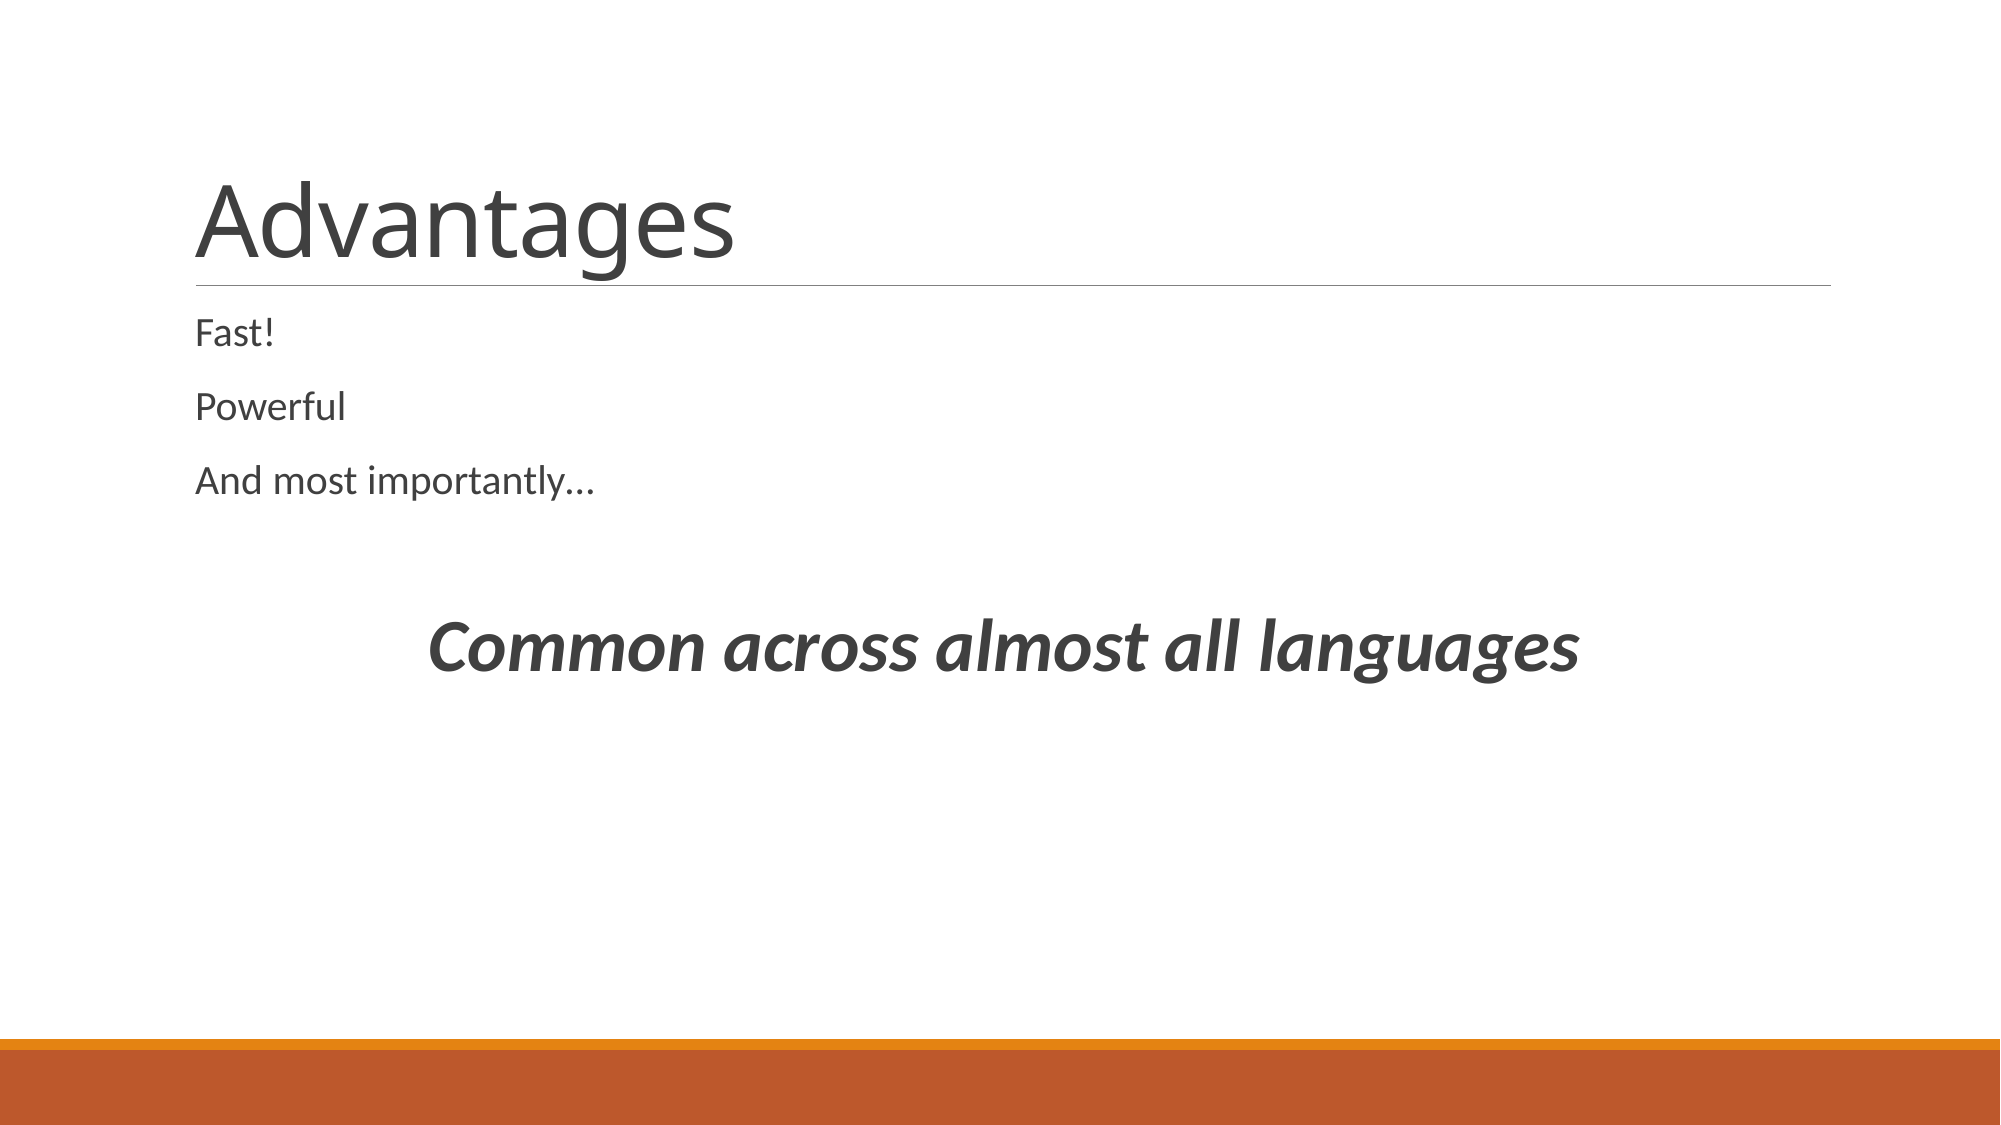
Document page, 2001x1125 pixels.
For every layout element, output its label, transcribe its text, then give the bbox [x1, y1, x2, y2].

title Advantages [180, 47, 1830, 285]
list Fast! Powerful And most importantly… Common across almost all languages [180, 302, 1830, 963]
